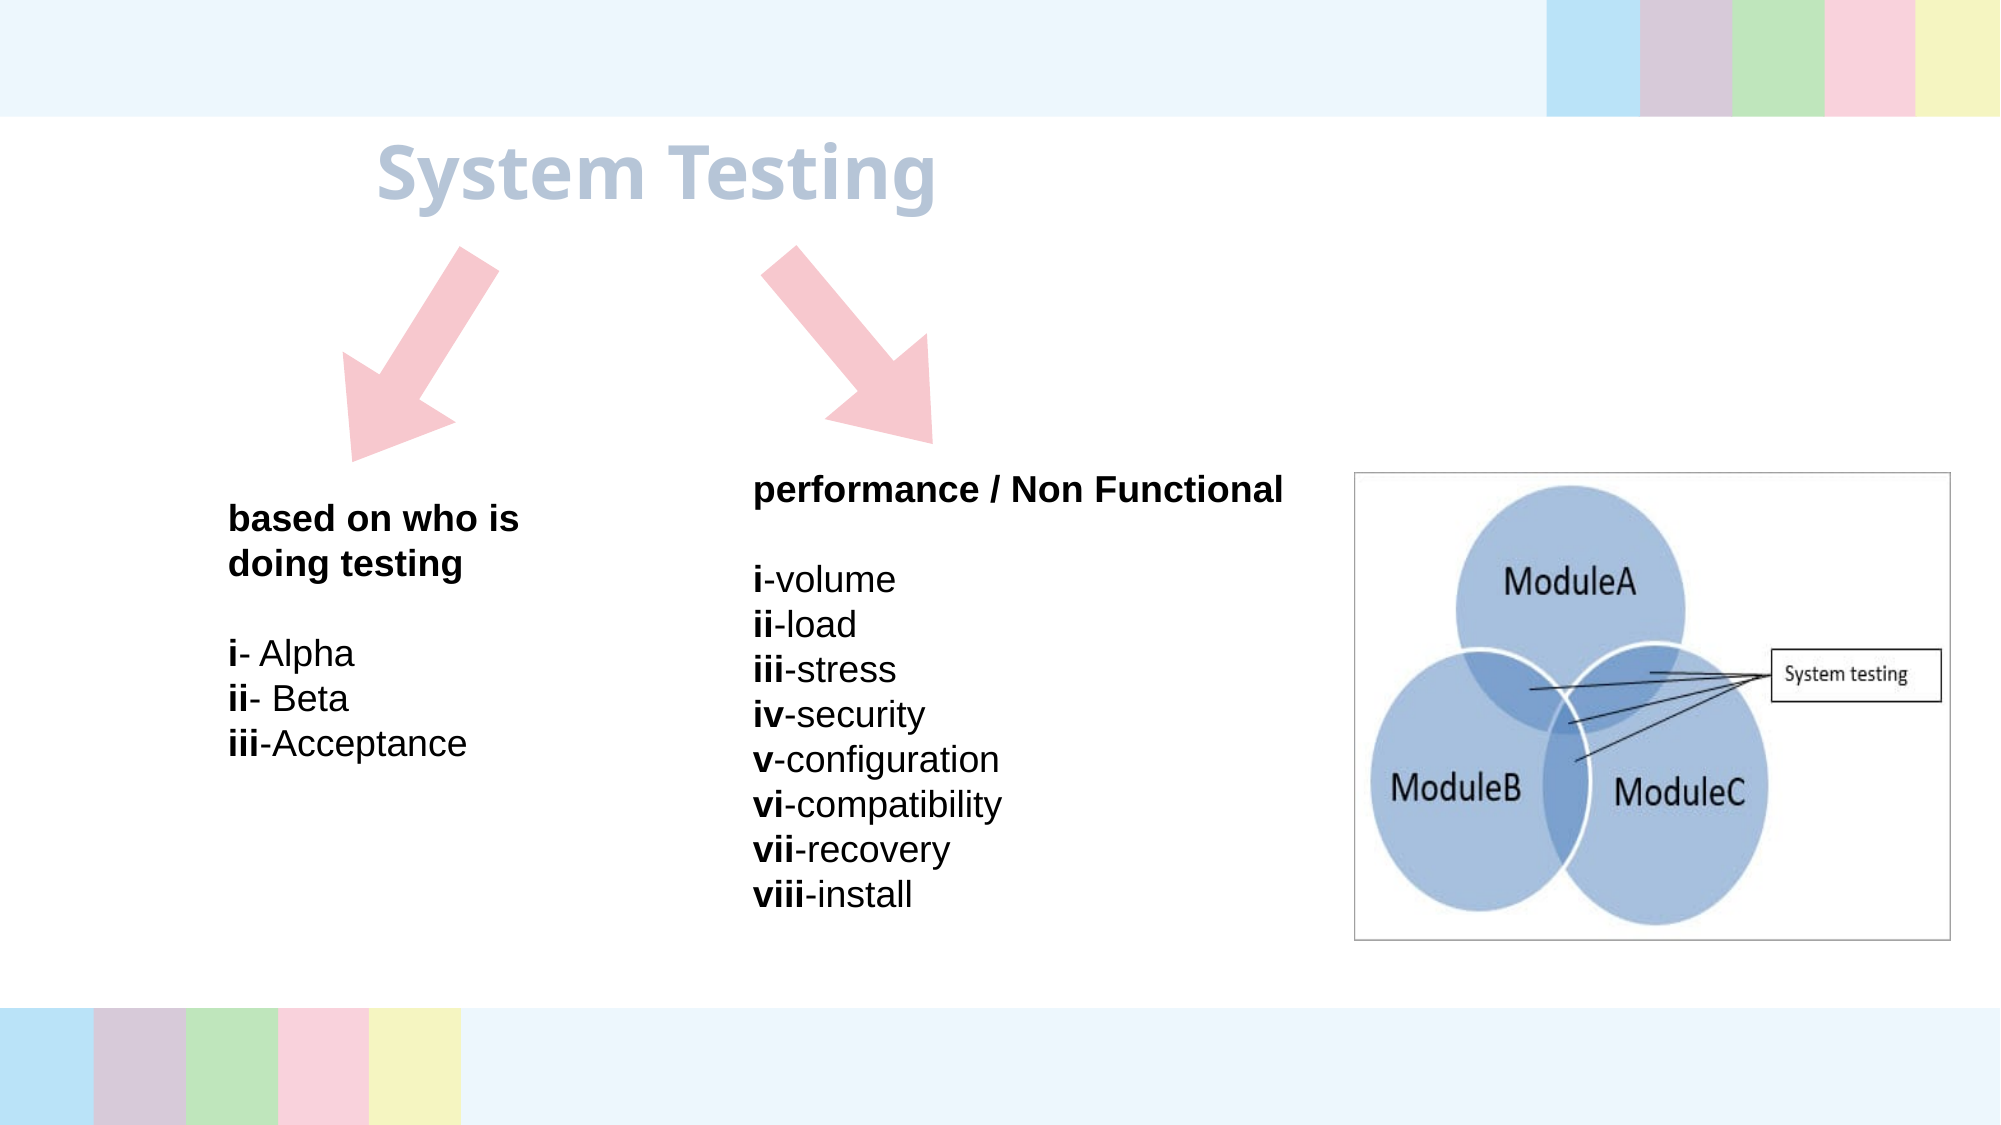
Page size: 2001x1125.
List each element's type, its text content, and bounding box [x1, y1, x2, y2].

picture [1354, 472, 1951, 941]
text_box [0, 1008, 2000, 1125]
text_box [0, 0, 2000, 117]
text_box [760, 245, 933, 445]
text_box based on who is doing testing i- Alpha ii- Beta iii-Acceptance [213, 486, 590, 772]
text_box performance / Non Functional i-volume ii-load iii-stress iv-security v-configuration vi-compatibility vii-recovery viii-install [738, 457, 1702, 1008]
text_box [342, 246, 500, 463]
text_box System Testing [184, 117, 1132, 222]
